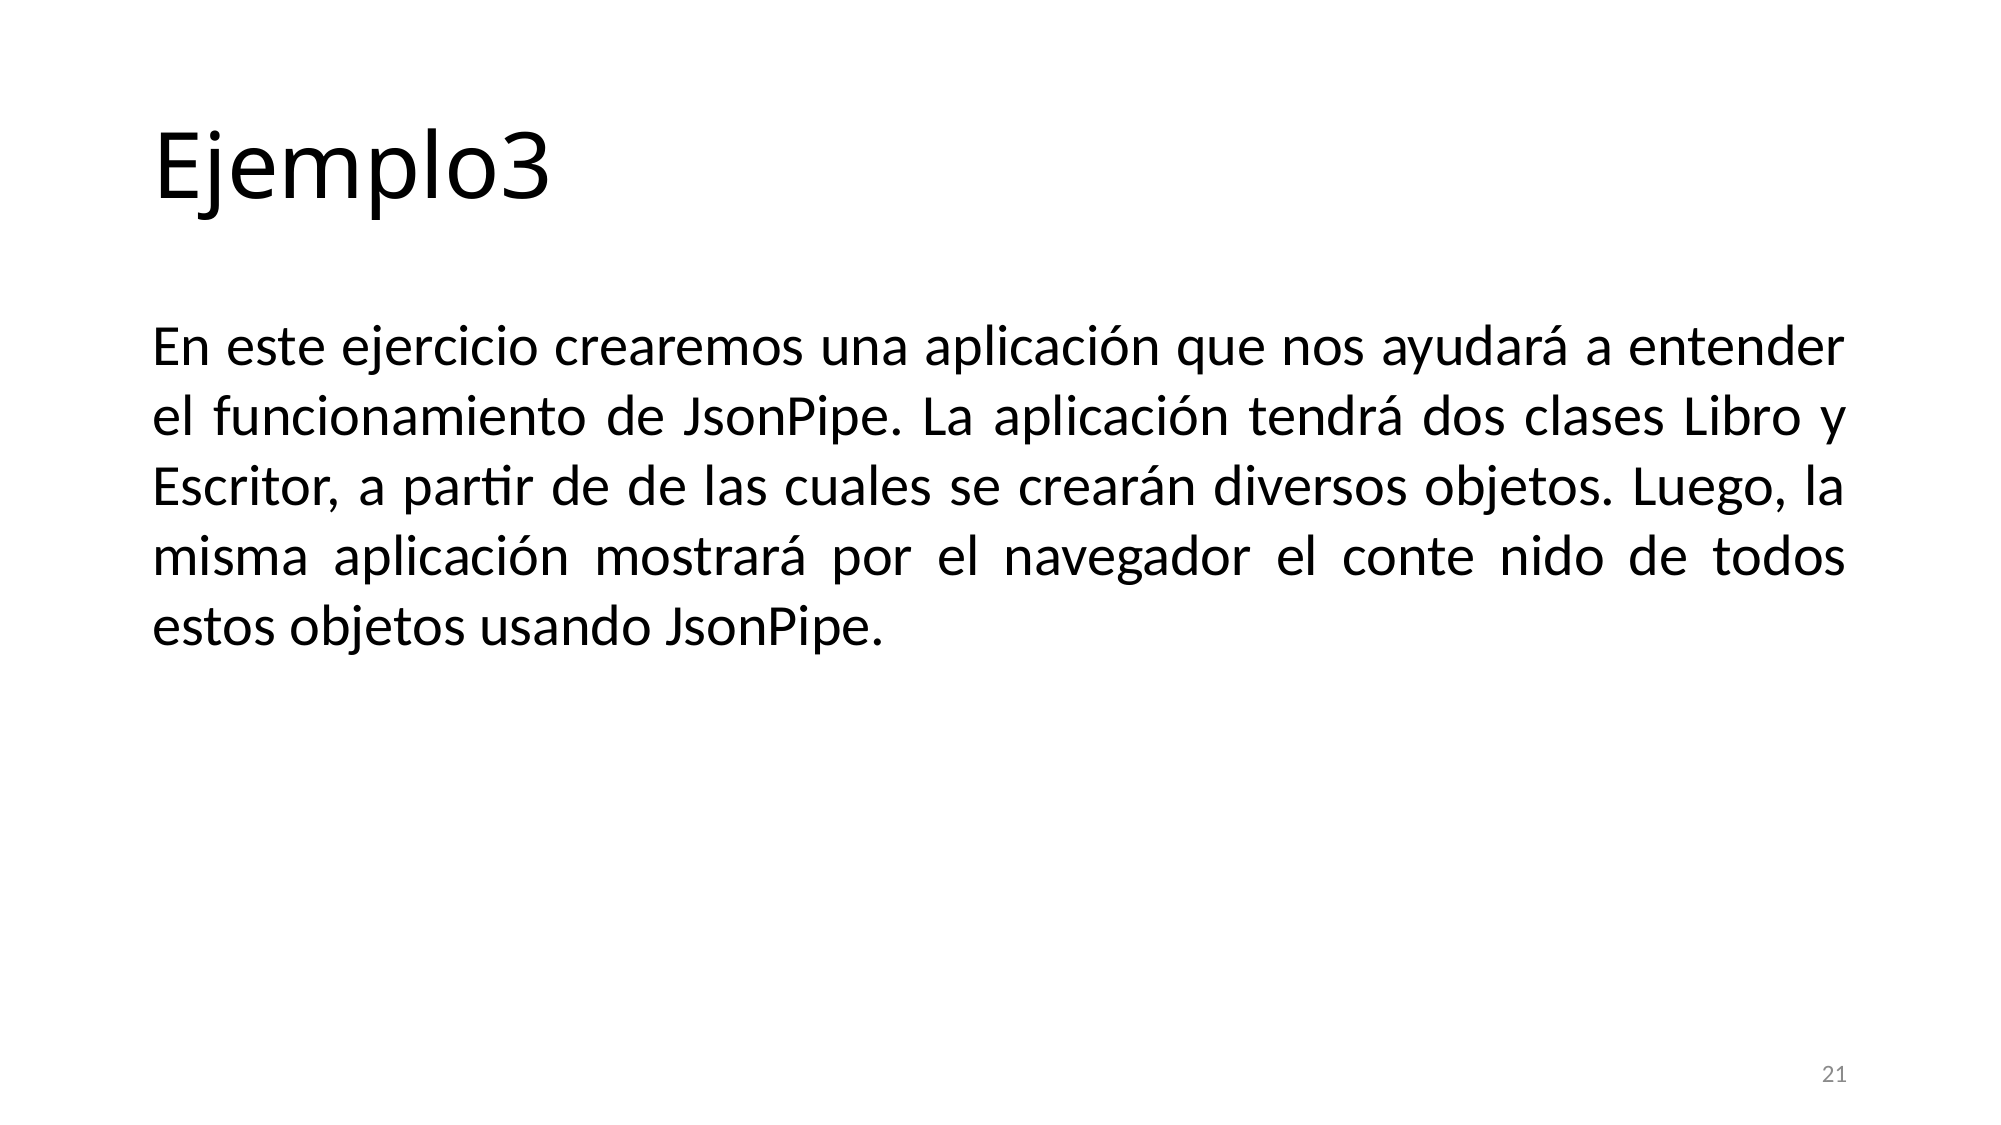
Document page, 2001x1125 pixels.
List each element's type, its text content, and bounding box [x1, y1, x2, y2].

title Ejemplo3 [137, 59, 1863, 278]
list En este ejercicio crearemos una aplicación que nos ayudará a entender el funcionamiento de JsonPipe. La aplicación tendrá dos clases Libro y Escritor, a partir de de las cuales se crearán diversos objetos. Luego, la misma aplicación mostrará por el navegador el conte nido de todos estos objetos usando JsonPipe. [137, 299, 1863, 1014]
slide_number 21 [1412, 1042, 1863, 1103]
